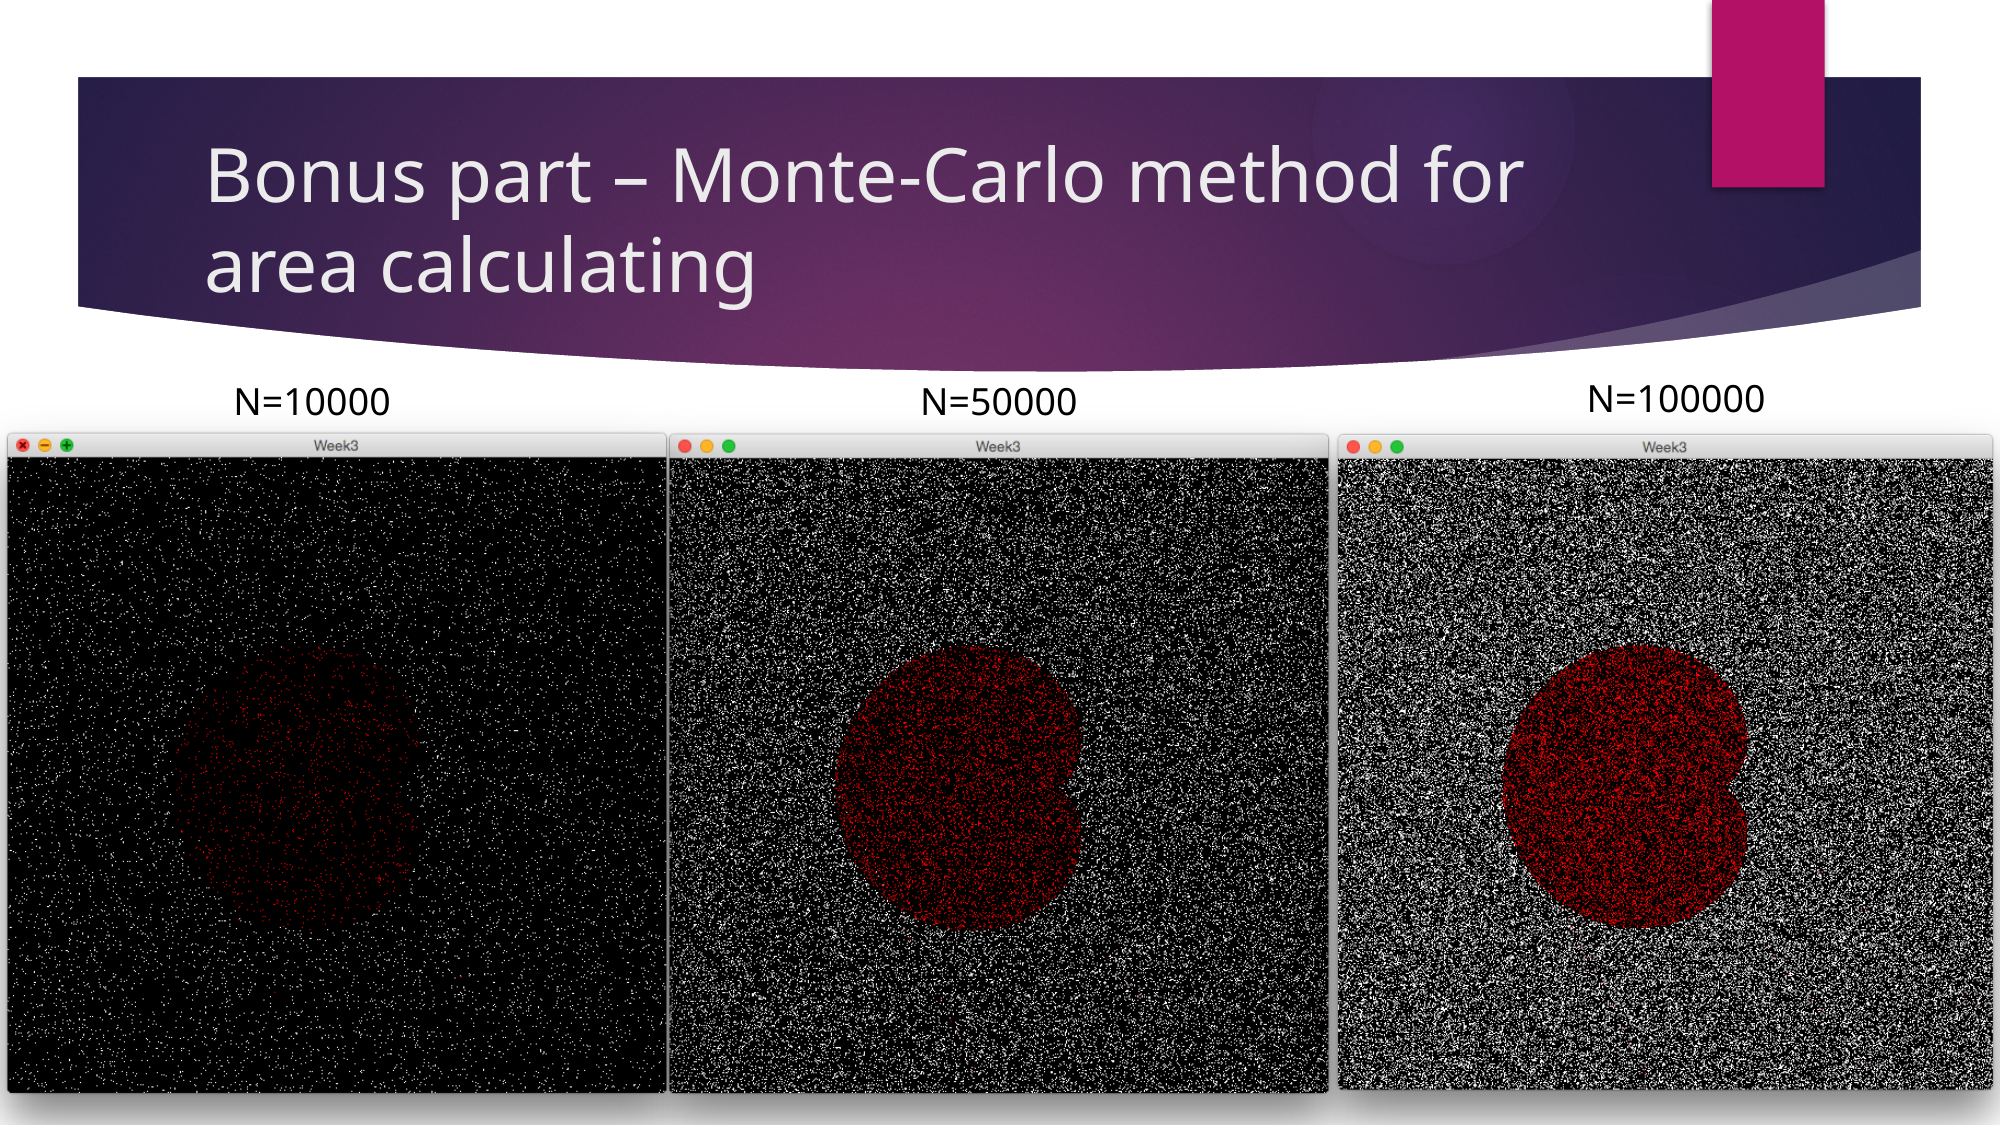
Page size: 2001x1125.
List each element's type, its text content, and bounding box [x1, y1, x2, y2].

text_box N=100000 [1571, 367, 1781, 399]
text_box N=50000 [905, 370, 1093, 397]
text_box N=10000 [218, 370, 406, 397]
picture [0, 398, 2000, 1125]
title Bonus part – Monte-Carlo method for area calculating [189, 159, 1627, 276]
